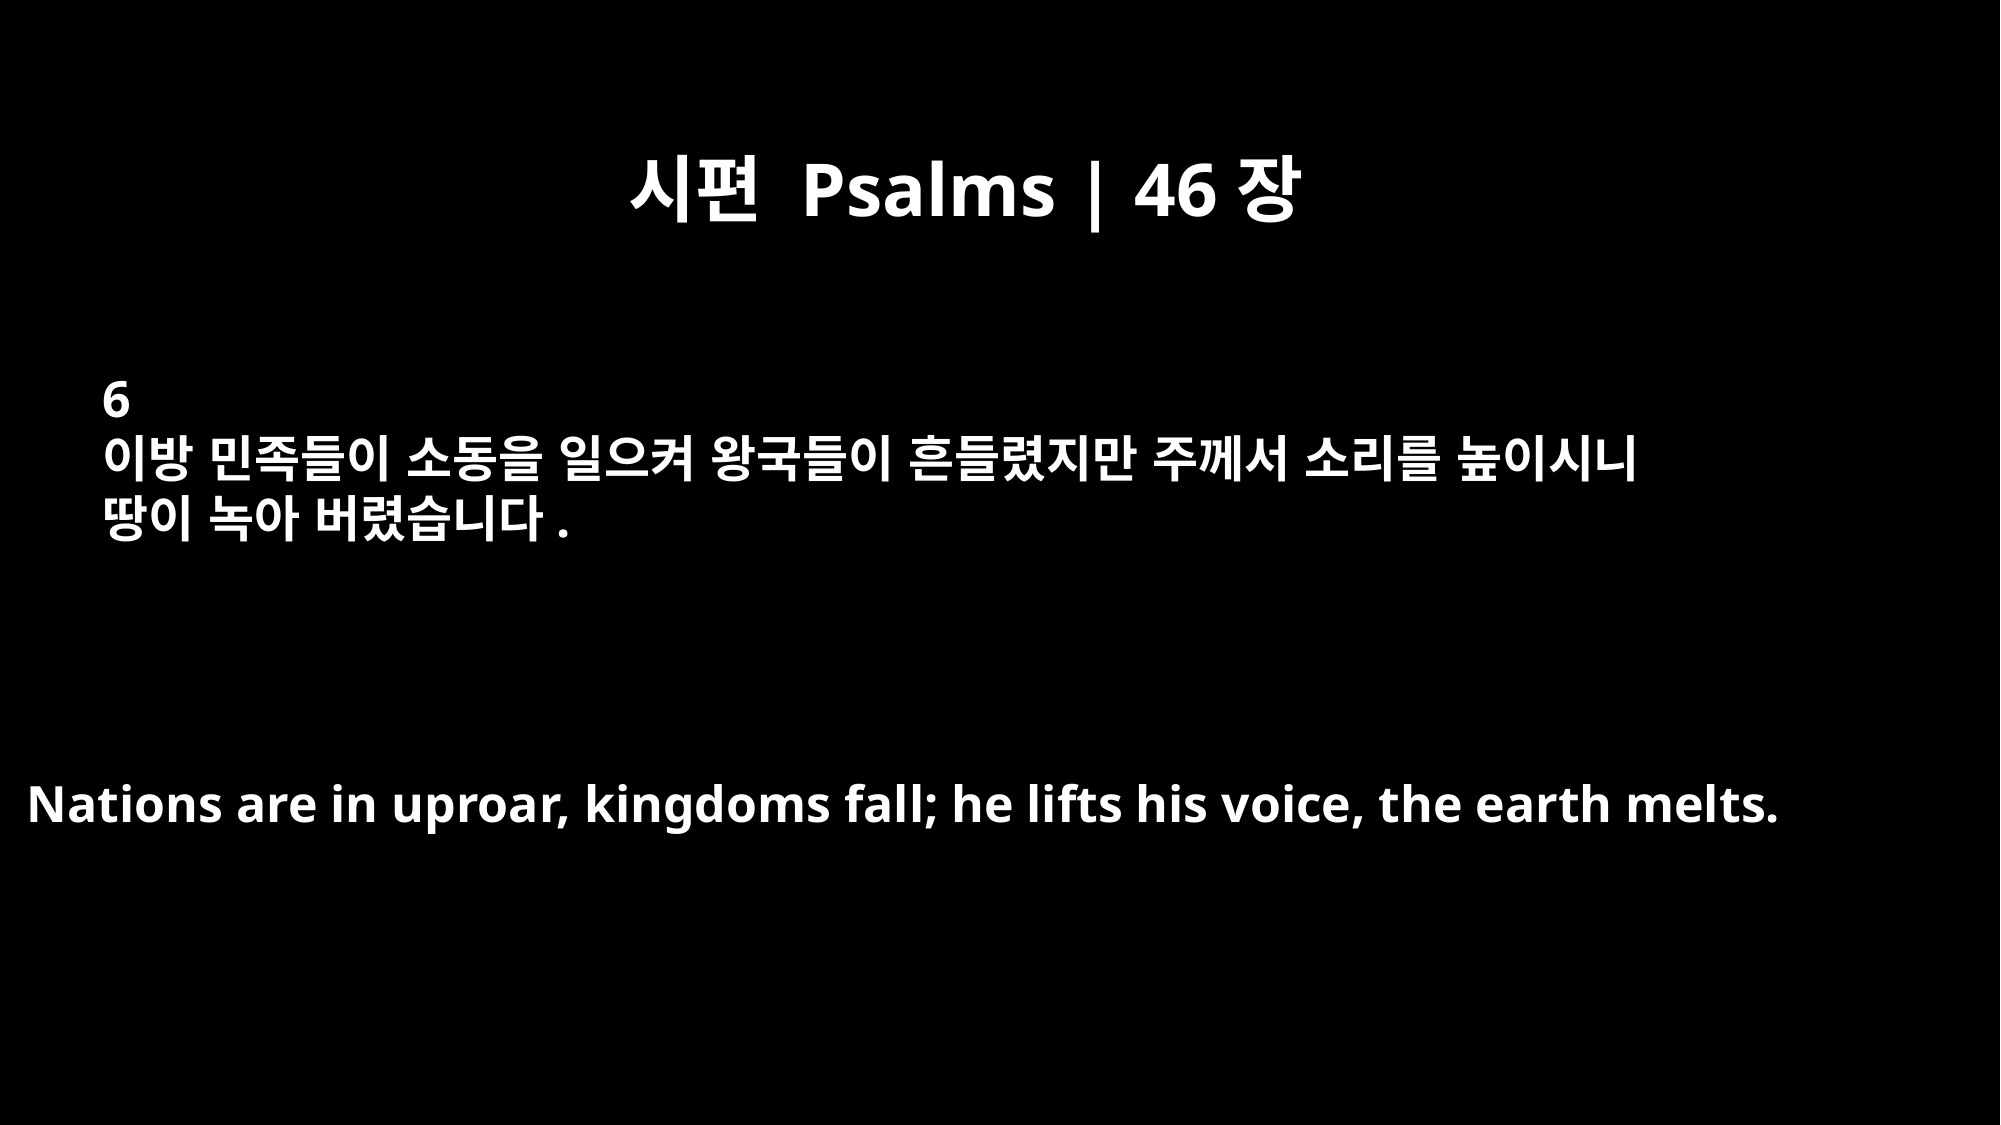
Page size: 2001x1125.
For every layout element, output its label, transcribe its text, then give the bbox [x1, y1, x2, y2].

text_box 6 이방 민족들이 소동을 일으켜 왕국들이 흔들렸지만 주께서 소리를 높이시니 땅이 녹아 버렸습니다. [87, 359, 1670, 555]
text_box Nations are in uproar, kingdoms fall; he lifts his voice, the earth melts. [12, 764, 1796, 840]
text_box 시편 Psalms | 46장 [613, 136, 1319, 239]
